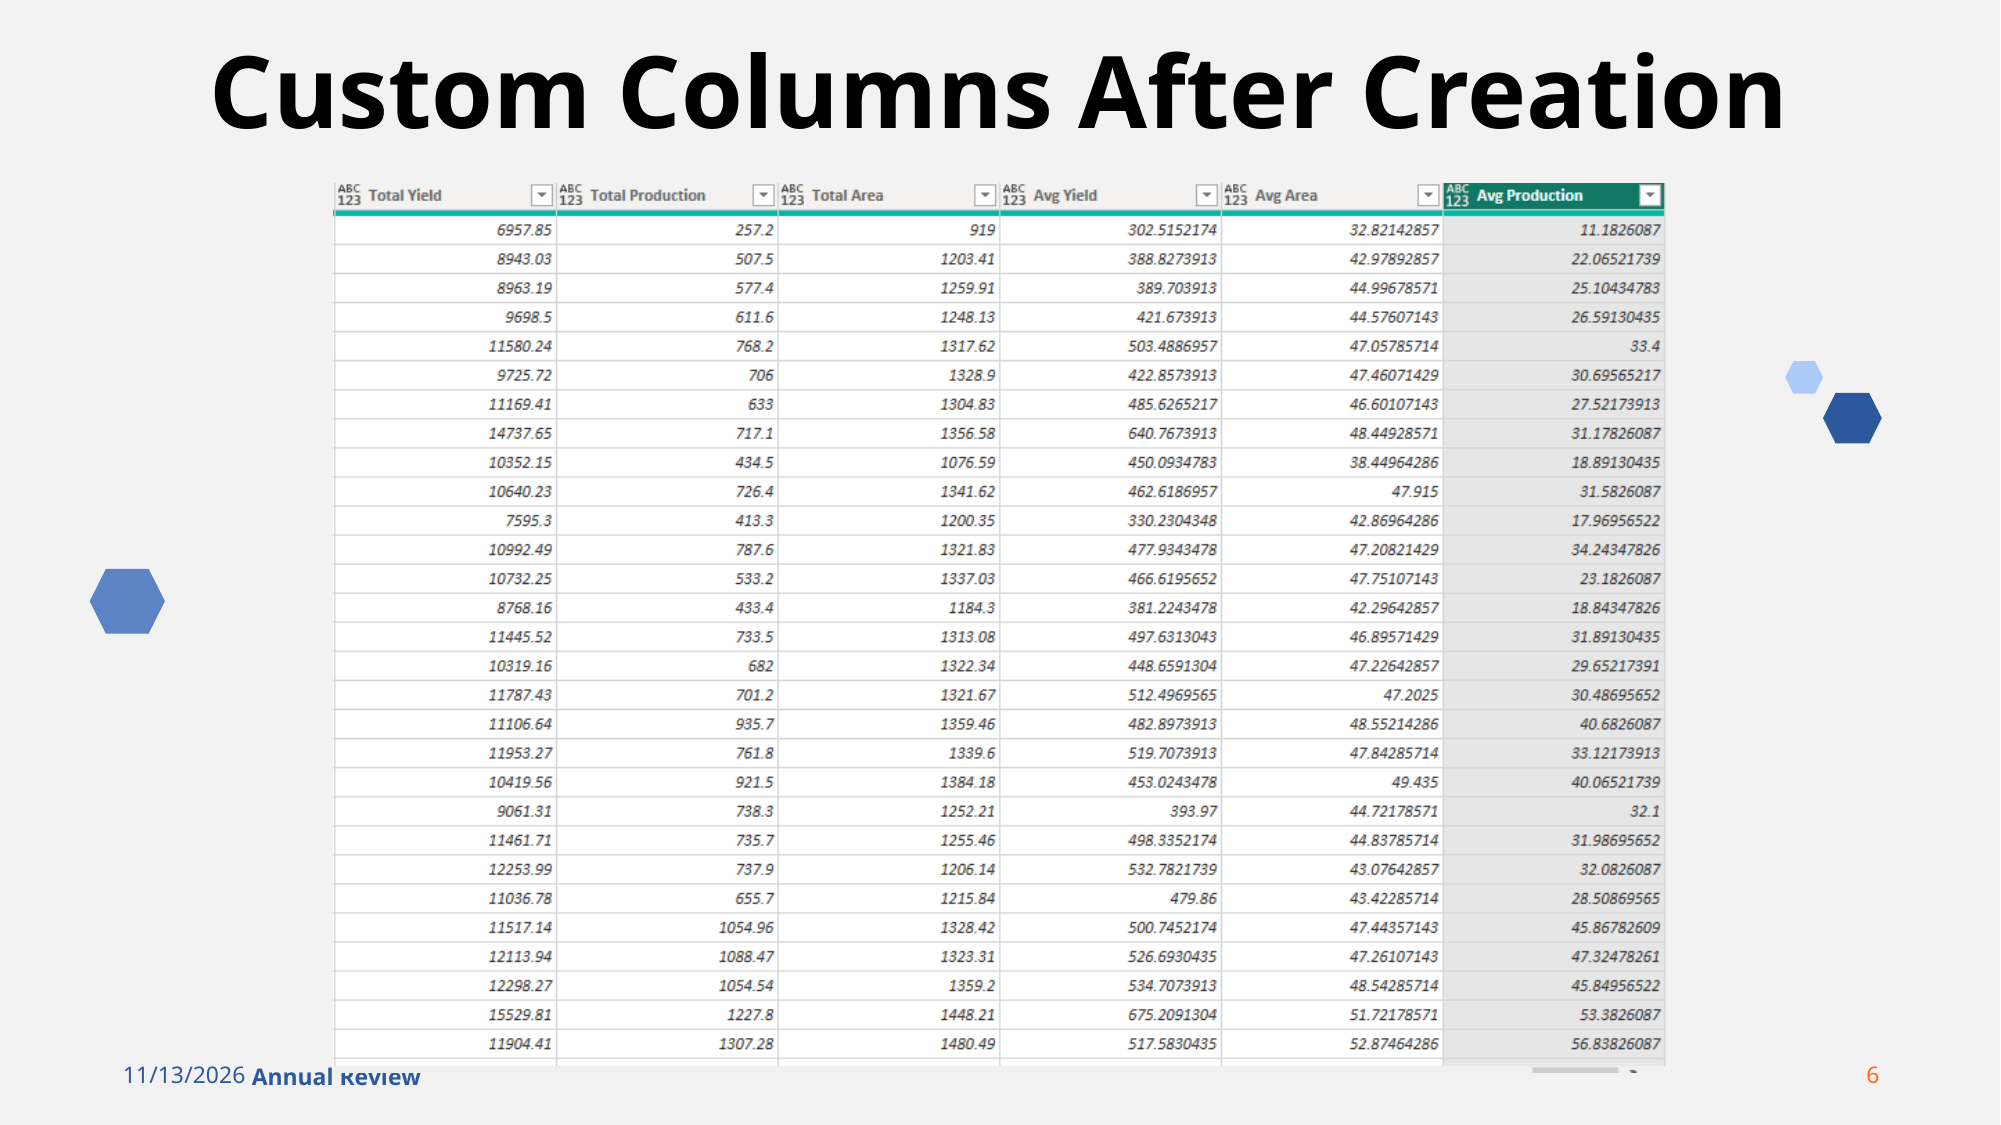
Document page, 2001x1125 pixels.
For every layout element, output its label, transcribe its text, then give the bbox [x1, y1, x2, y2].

picture [333, 183, 1667, 1073]
title Custom Columns After Creation [69, 39, 1931, 154]
